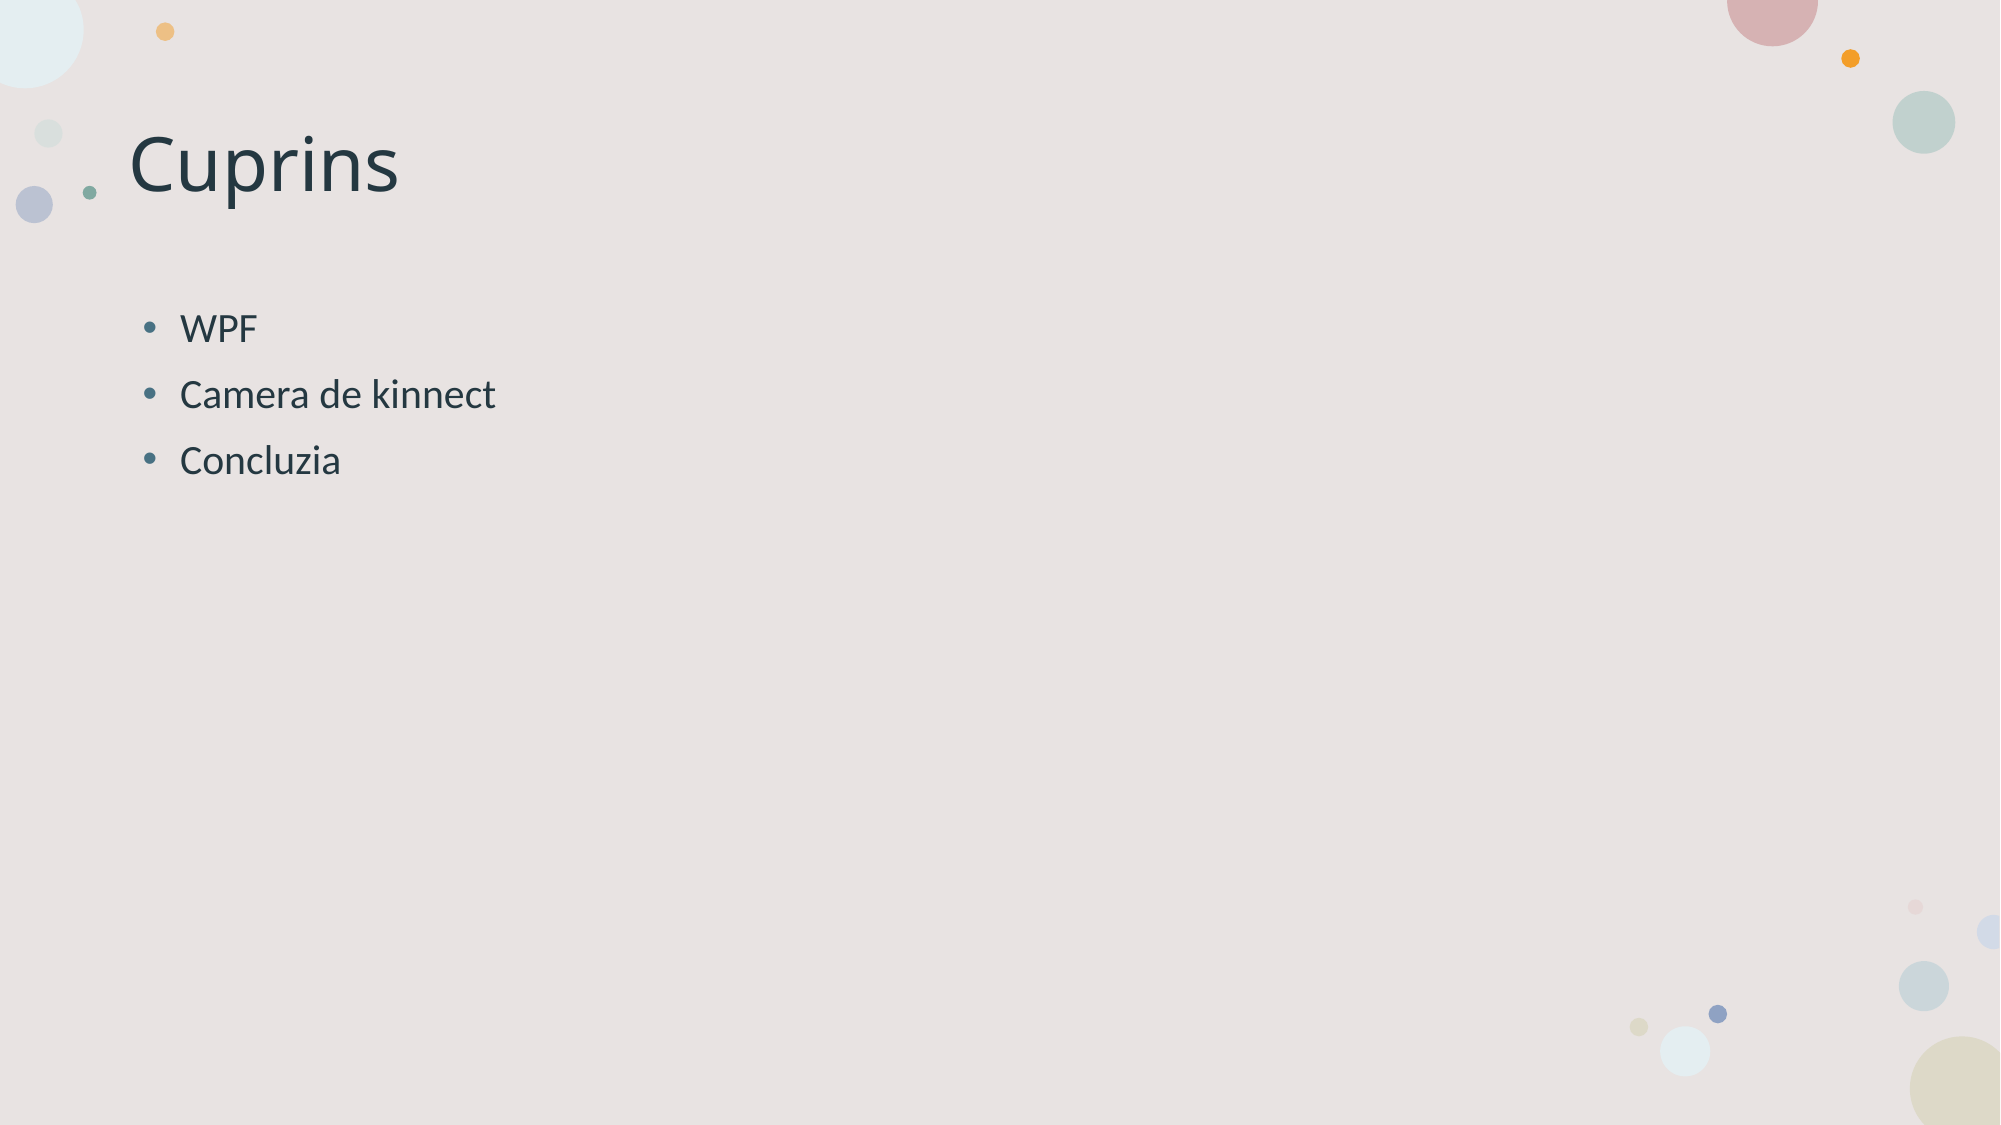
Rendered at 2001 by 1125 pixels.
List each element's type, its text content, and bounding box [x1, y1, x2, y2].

title Cuprins [113, 58, 1862, 276]
list WPF Camera de kinnect Concluzia [127, 299, 1877, 1014]
